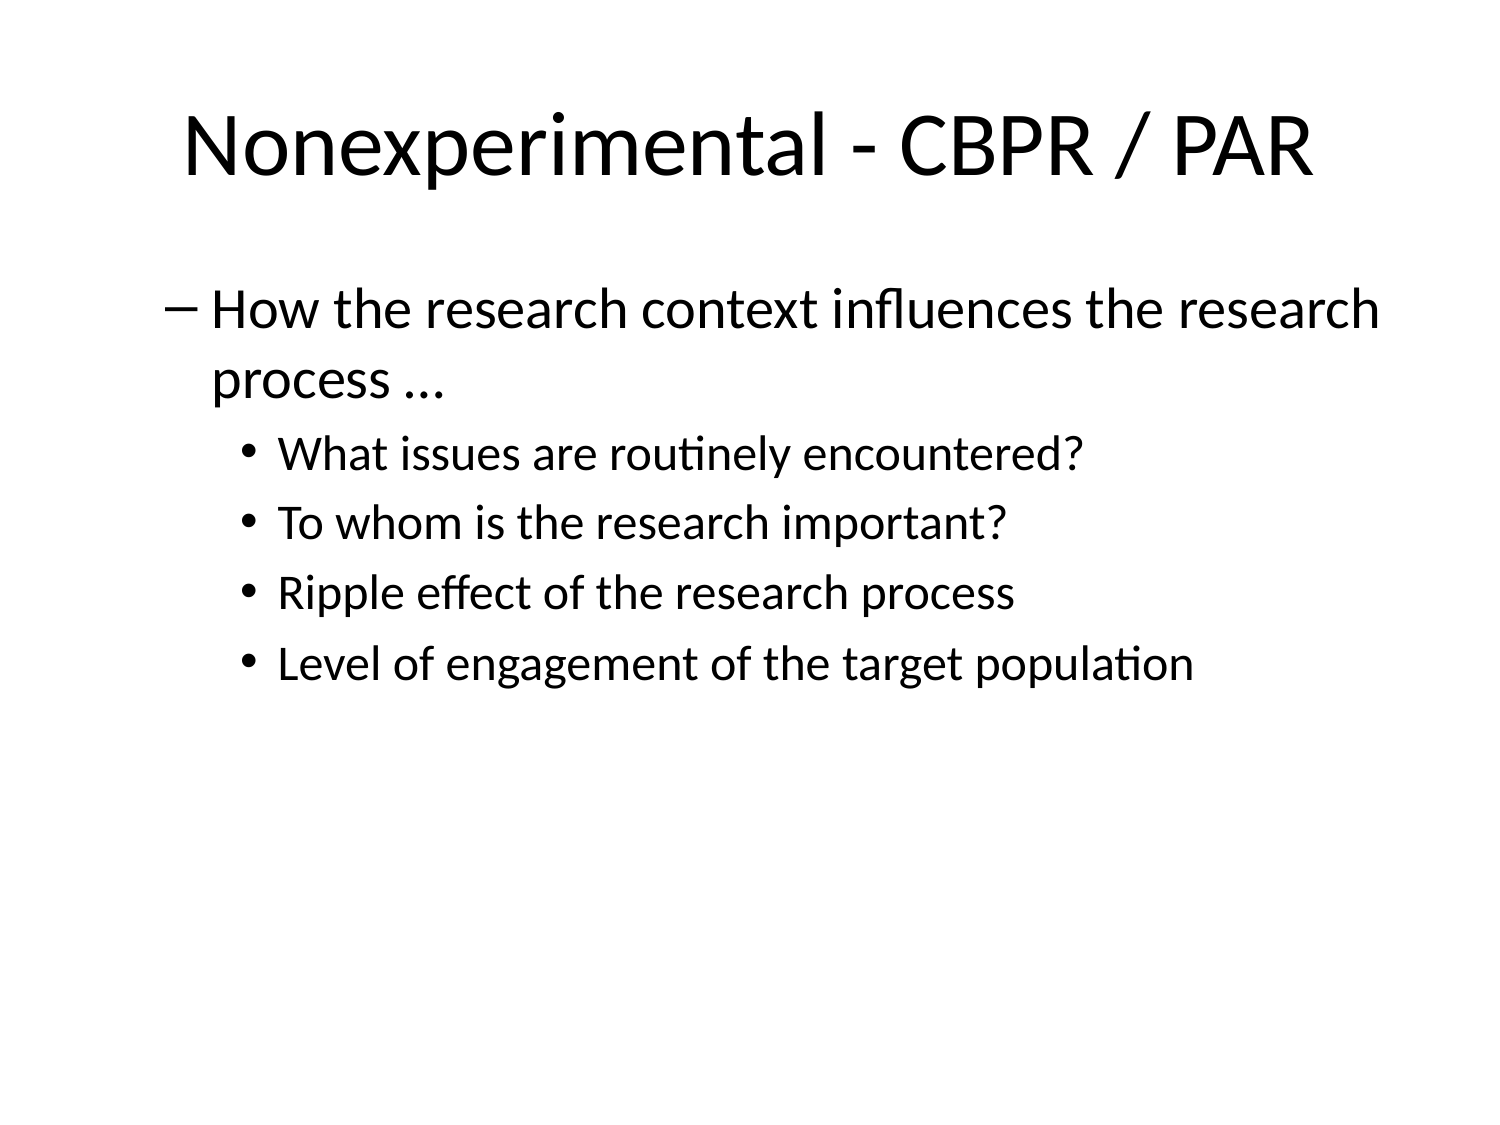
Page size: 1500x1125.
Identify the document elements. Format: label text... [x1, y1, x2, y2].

list How the research context influences the research process … What issues are routinely encountered? To whom is the research important? Ripple effect of the research process Level of engagement of the target population [75, 262, 1425, 1005]
title Nonexperimental - CBPR / PAR [75, 45, 1425, 233]
